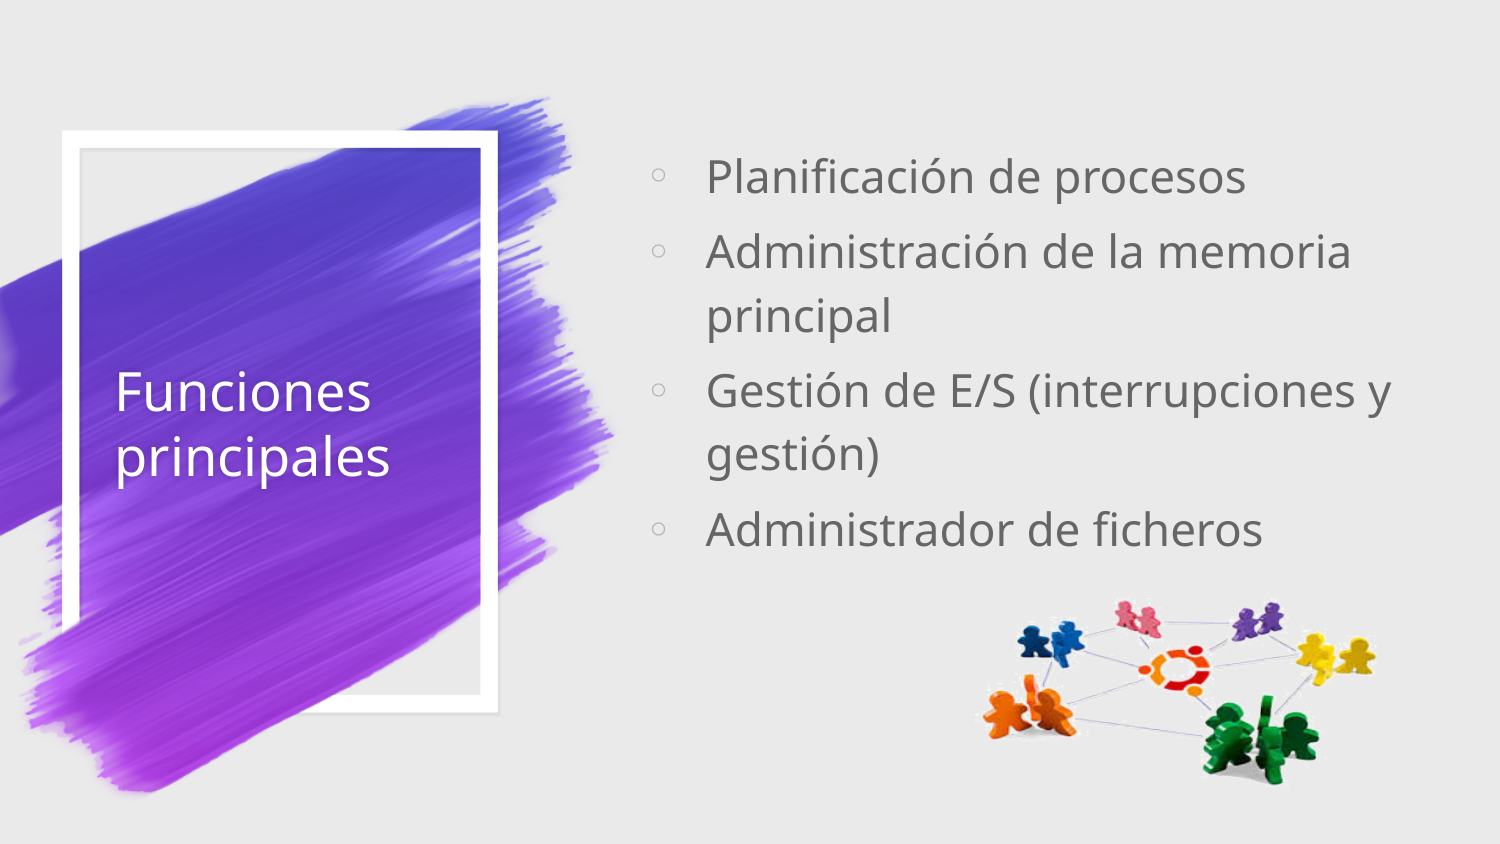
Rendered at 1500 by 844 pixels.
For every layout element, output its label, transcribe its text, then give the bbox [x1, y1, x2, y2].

title Funciones principales [114, 149, 447, 696]
picture [0, 0, 1500, 844]
list Planificación de procesos Administración de la memoria principal Gestión de E/S (interrupciones y gestión) Administrador de ficheros [630, 132, 1426, 715]
